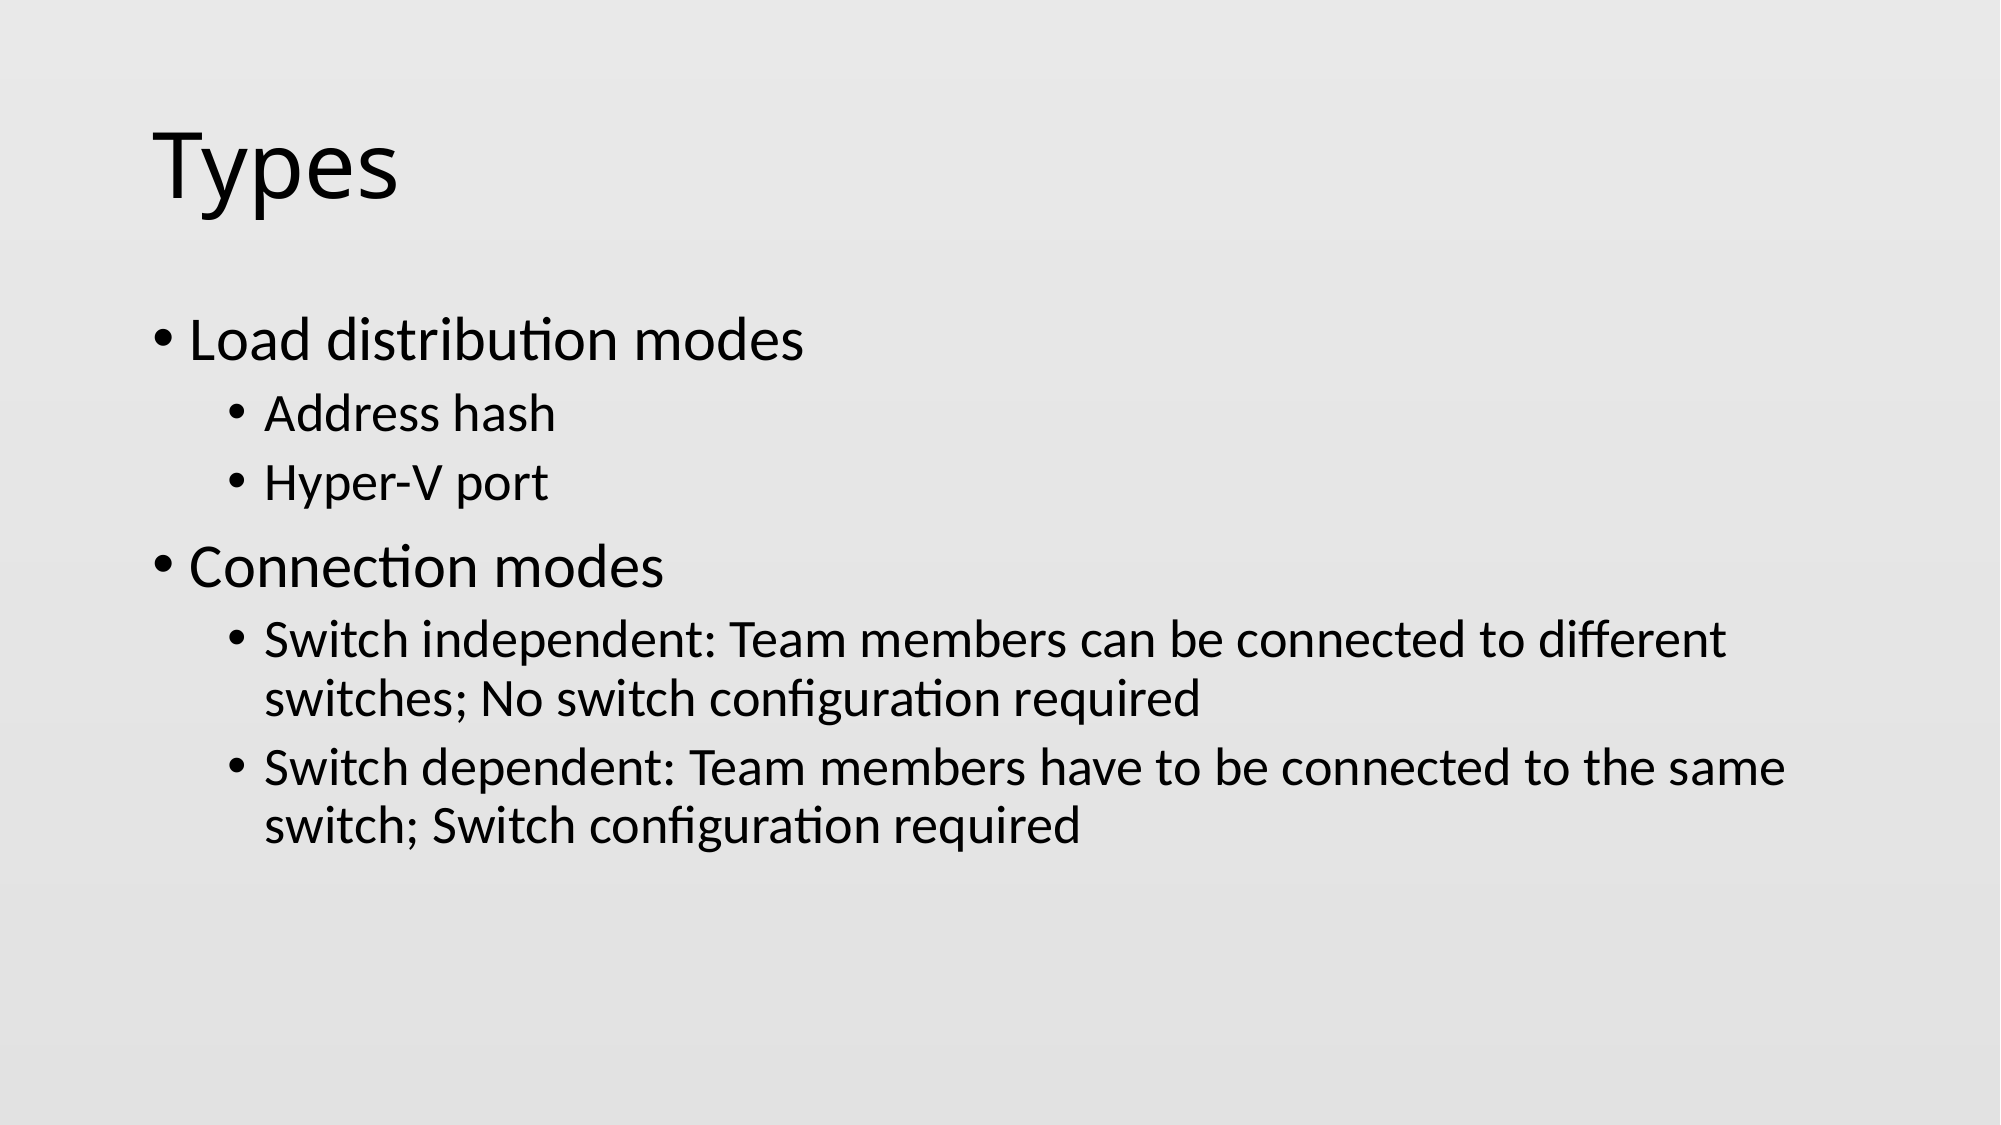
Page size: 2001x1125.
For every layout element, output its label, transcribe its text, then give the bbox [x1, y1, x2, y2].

list Load distribution modes Address hash Hyper-V port Connection modes Switch independent: Team members can be connected to different switches; No switch configuration required Switch dependent: Team members have to be connected to the same switch; Switch configuration required [137, 299, 1863, 1014]
title Types [137, 59, 1863, 278]
